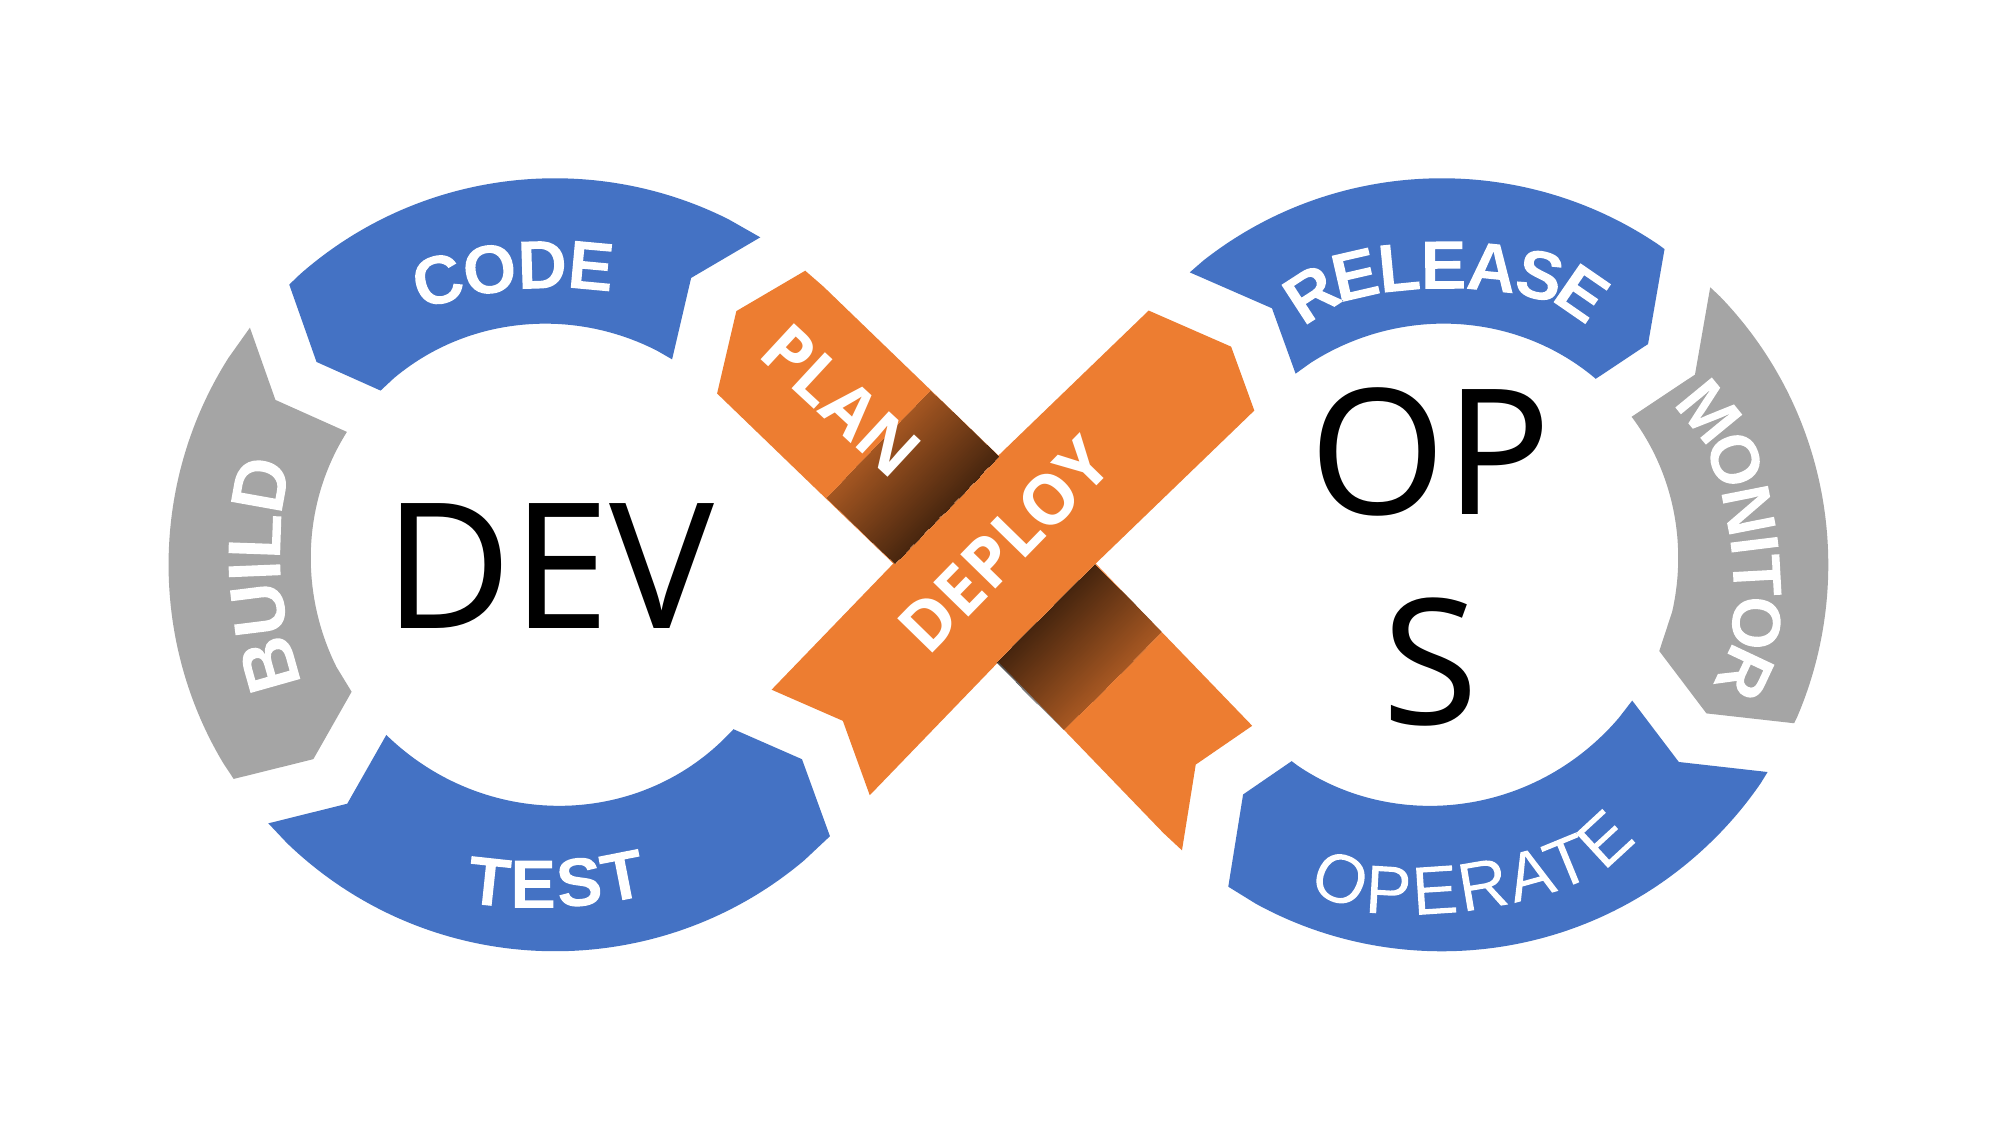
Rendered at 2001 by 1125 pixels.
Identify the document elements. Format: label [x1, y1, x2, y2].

text_box [84, 82, 1916, 1043]
